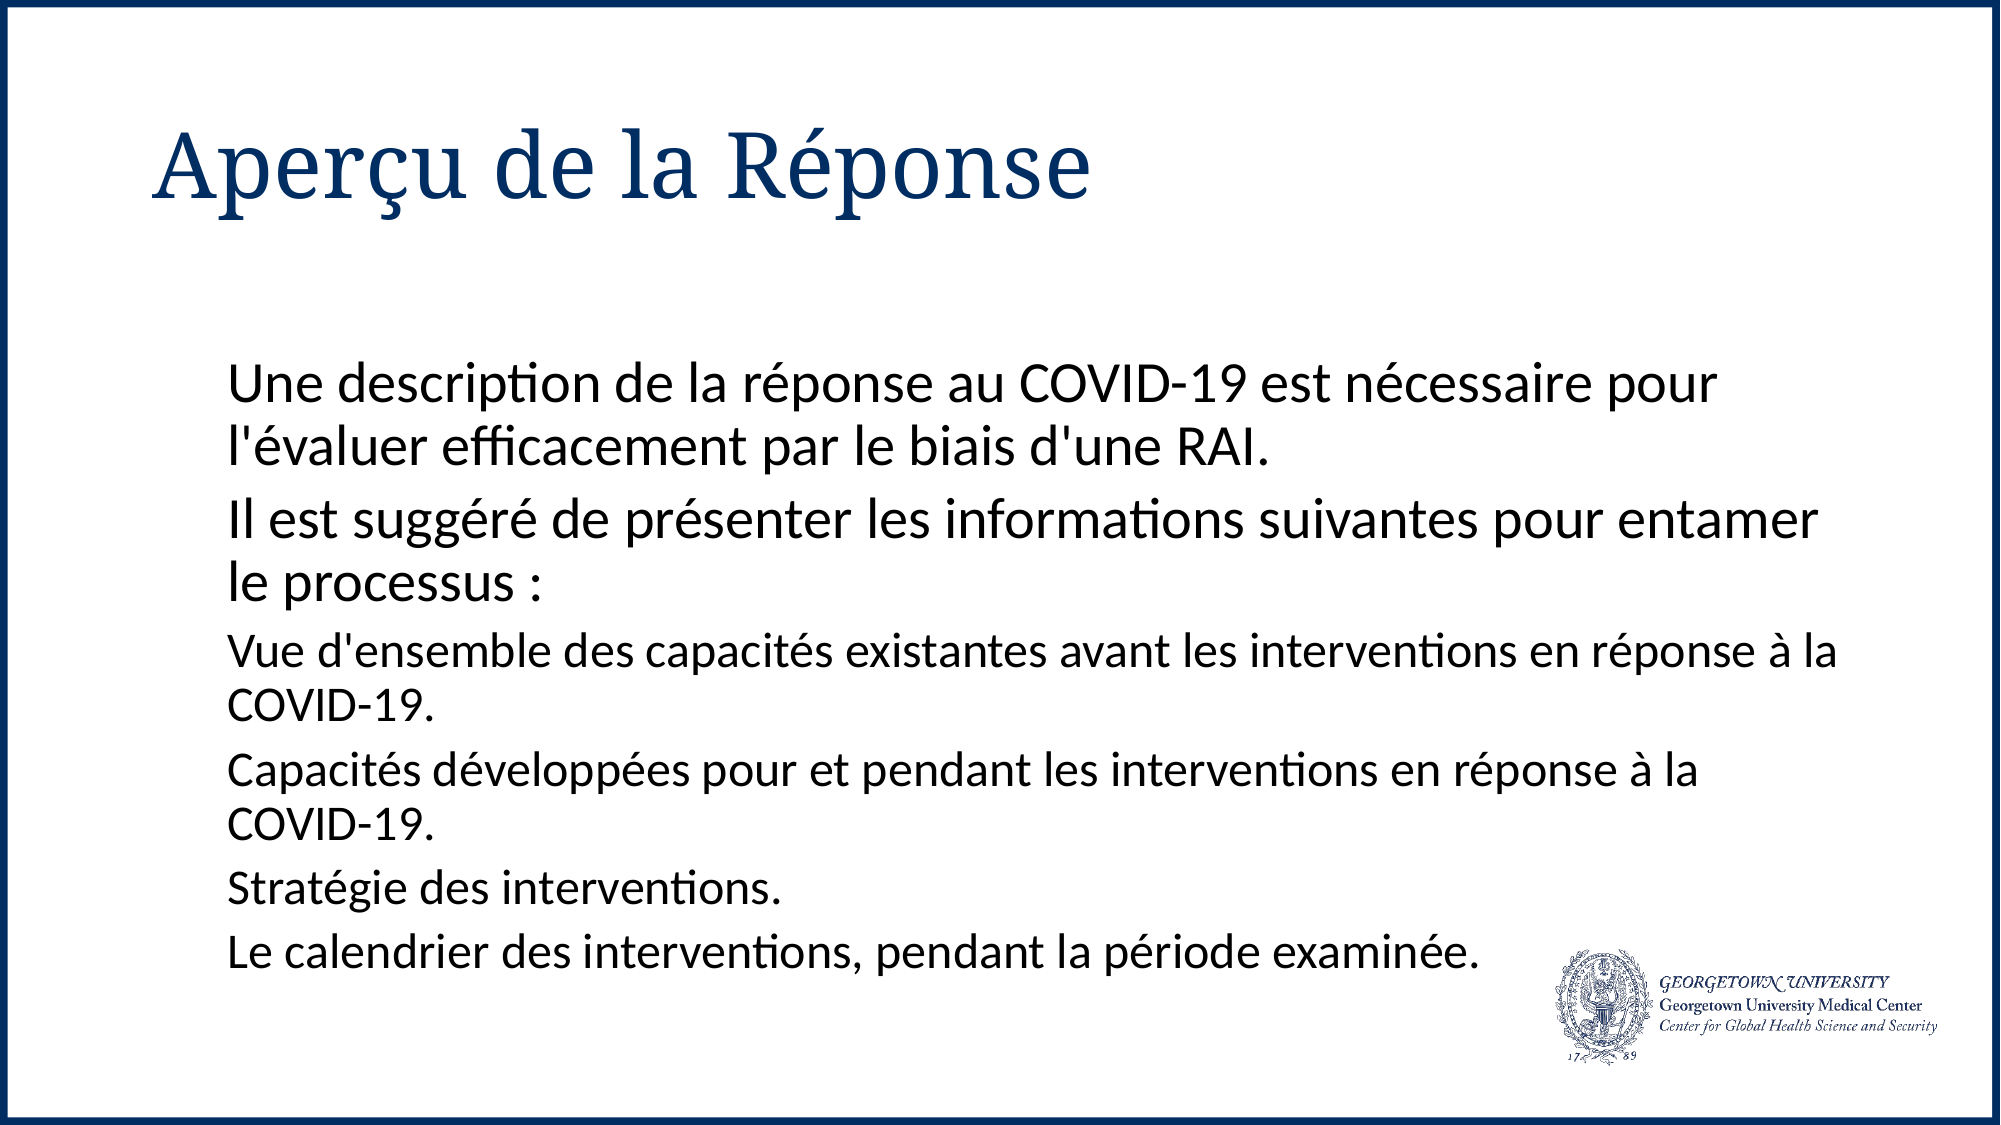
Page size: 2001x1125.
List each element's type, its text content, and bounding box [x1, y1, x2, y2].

picture [1544, 934, 1945, 1093]
list Une description de la réponse au COVID-19 est nécessaire pour l'évaluer efficacement par le biais d'une RAI. Il est suggéré de présenter les informations suivantes pour entamer le processus : Vue d'ensemble des capacités existantes avant les interventions en réponse à la COVID-19. Capacités développées pour et pendant les interventions en réponse à la COVID-19. Stratégie des interventions. Le calendrier des interventions, pendant la période examinée. [137, 299, 1863, 1014]
title Aperçu de la Réponse [137, 59, 1863, 278]
text_box [7, 6, 1993, 1118]
